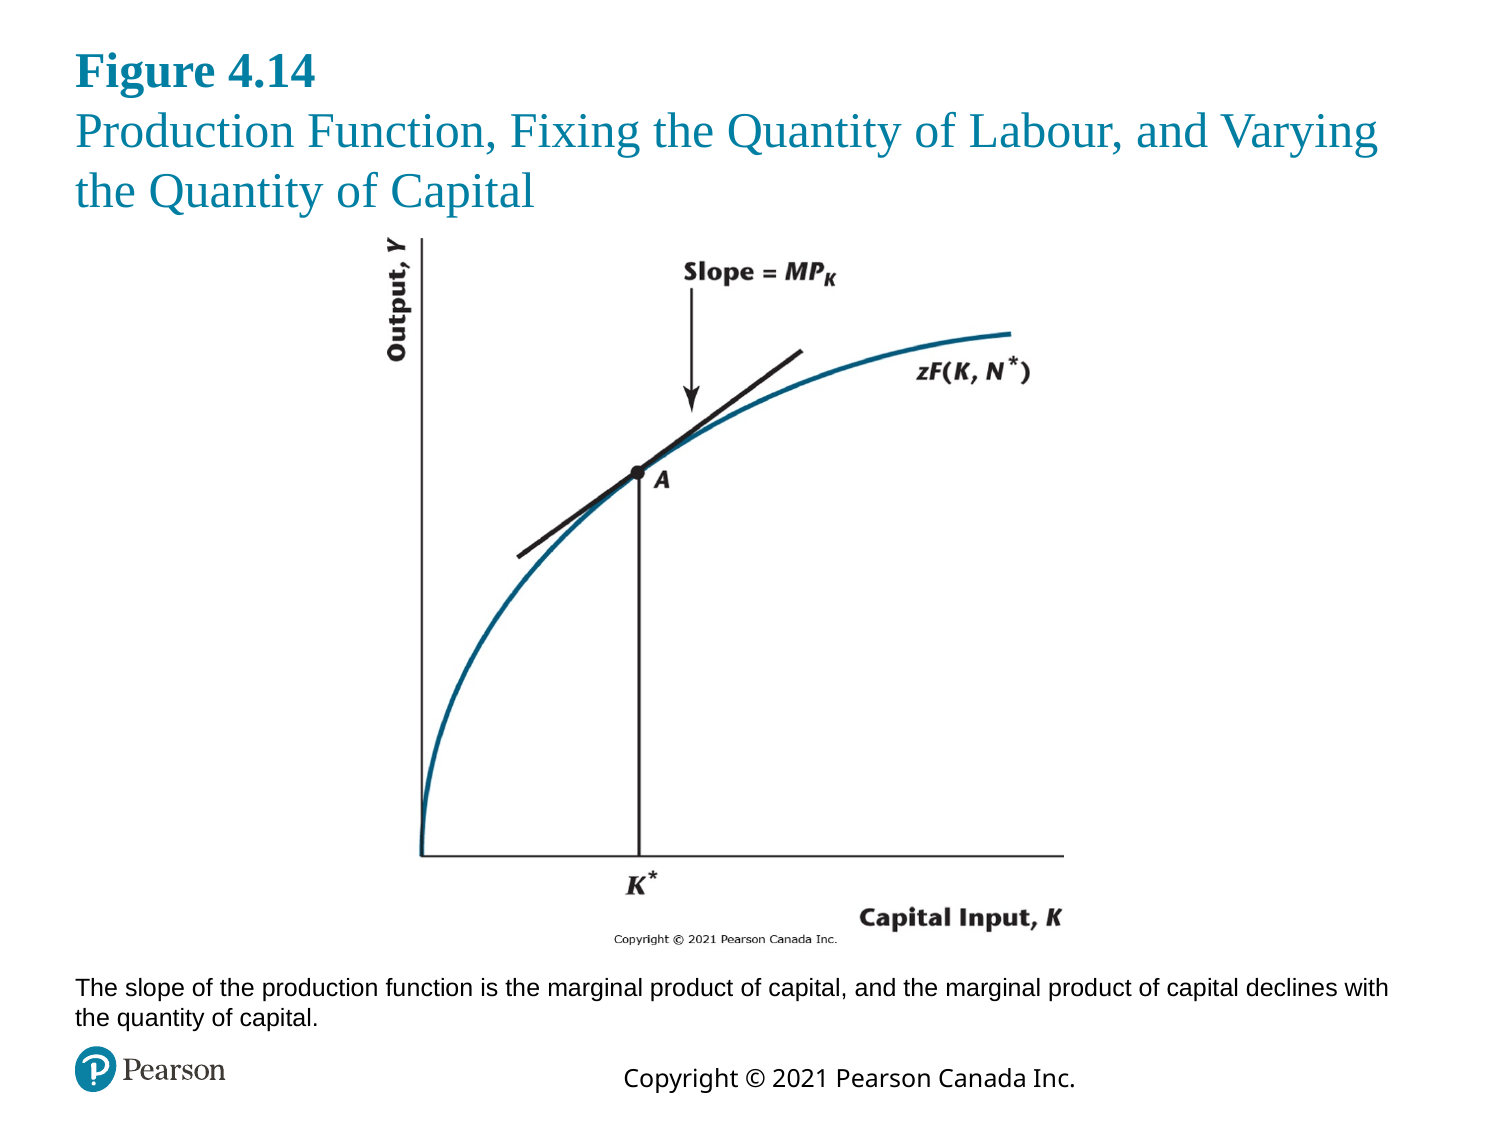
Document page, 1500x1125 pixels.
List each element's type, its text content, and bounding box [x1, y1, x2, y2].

picture [387, 237, 1064, 947]
title Figure 4.14 Production Function, Fixing the Quantity of Labour, and Varying the Quantity of Capital [75, 37, 1425, 200]
list The slope of the production function is the marginal product of capital, and the marginal product of capital declines with the quantity of capital. [75, 962, 1425, 1031]
